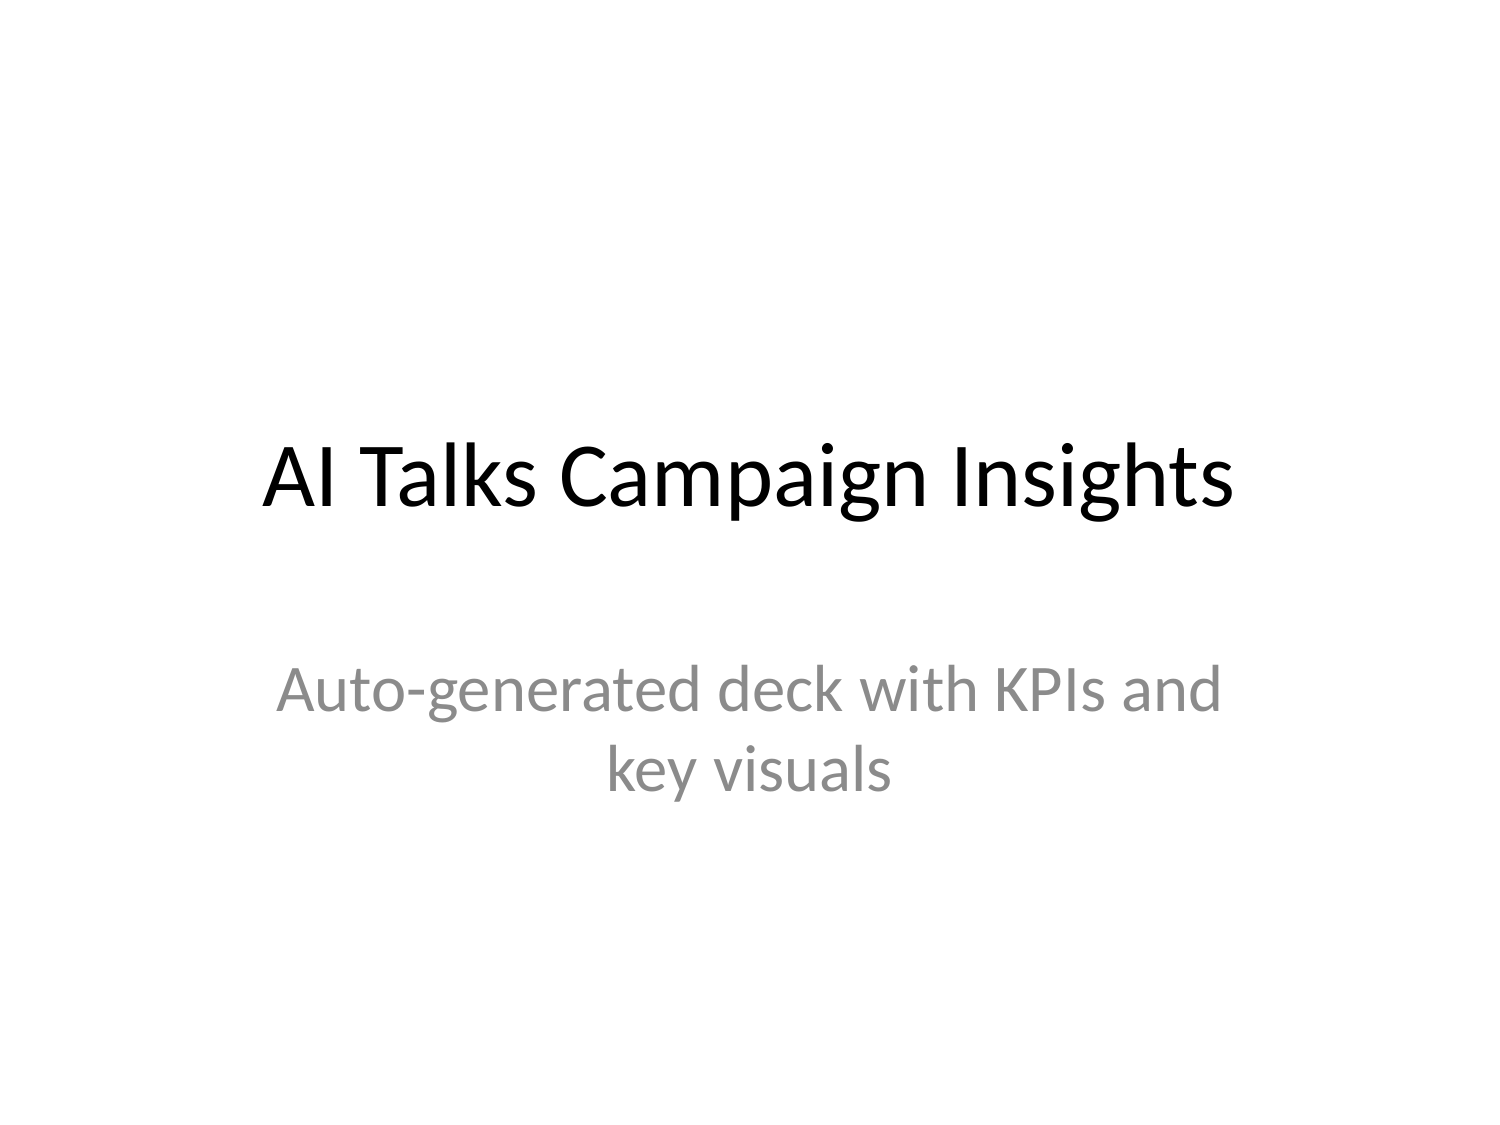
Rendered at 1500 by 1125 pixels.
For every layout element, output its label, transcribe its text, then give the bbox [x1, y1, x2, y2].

subtitle Auto-generated deck with KPIs and key visuals [225, 637, 1275, 925]
title AI Talks Campaign Insights [112, 349, 1388, 591]
